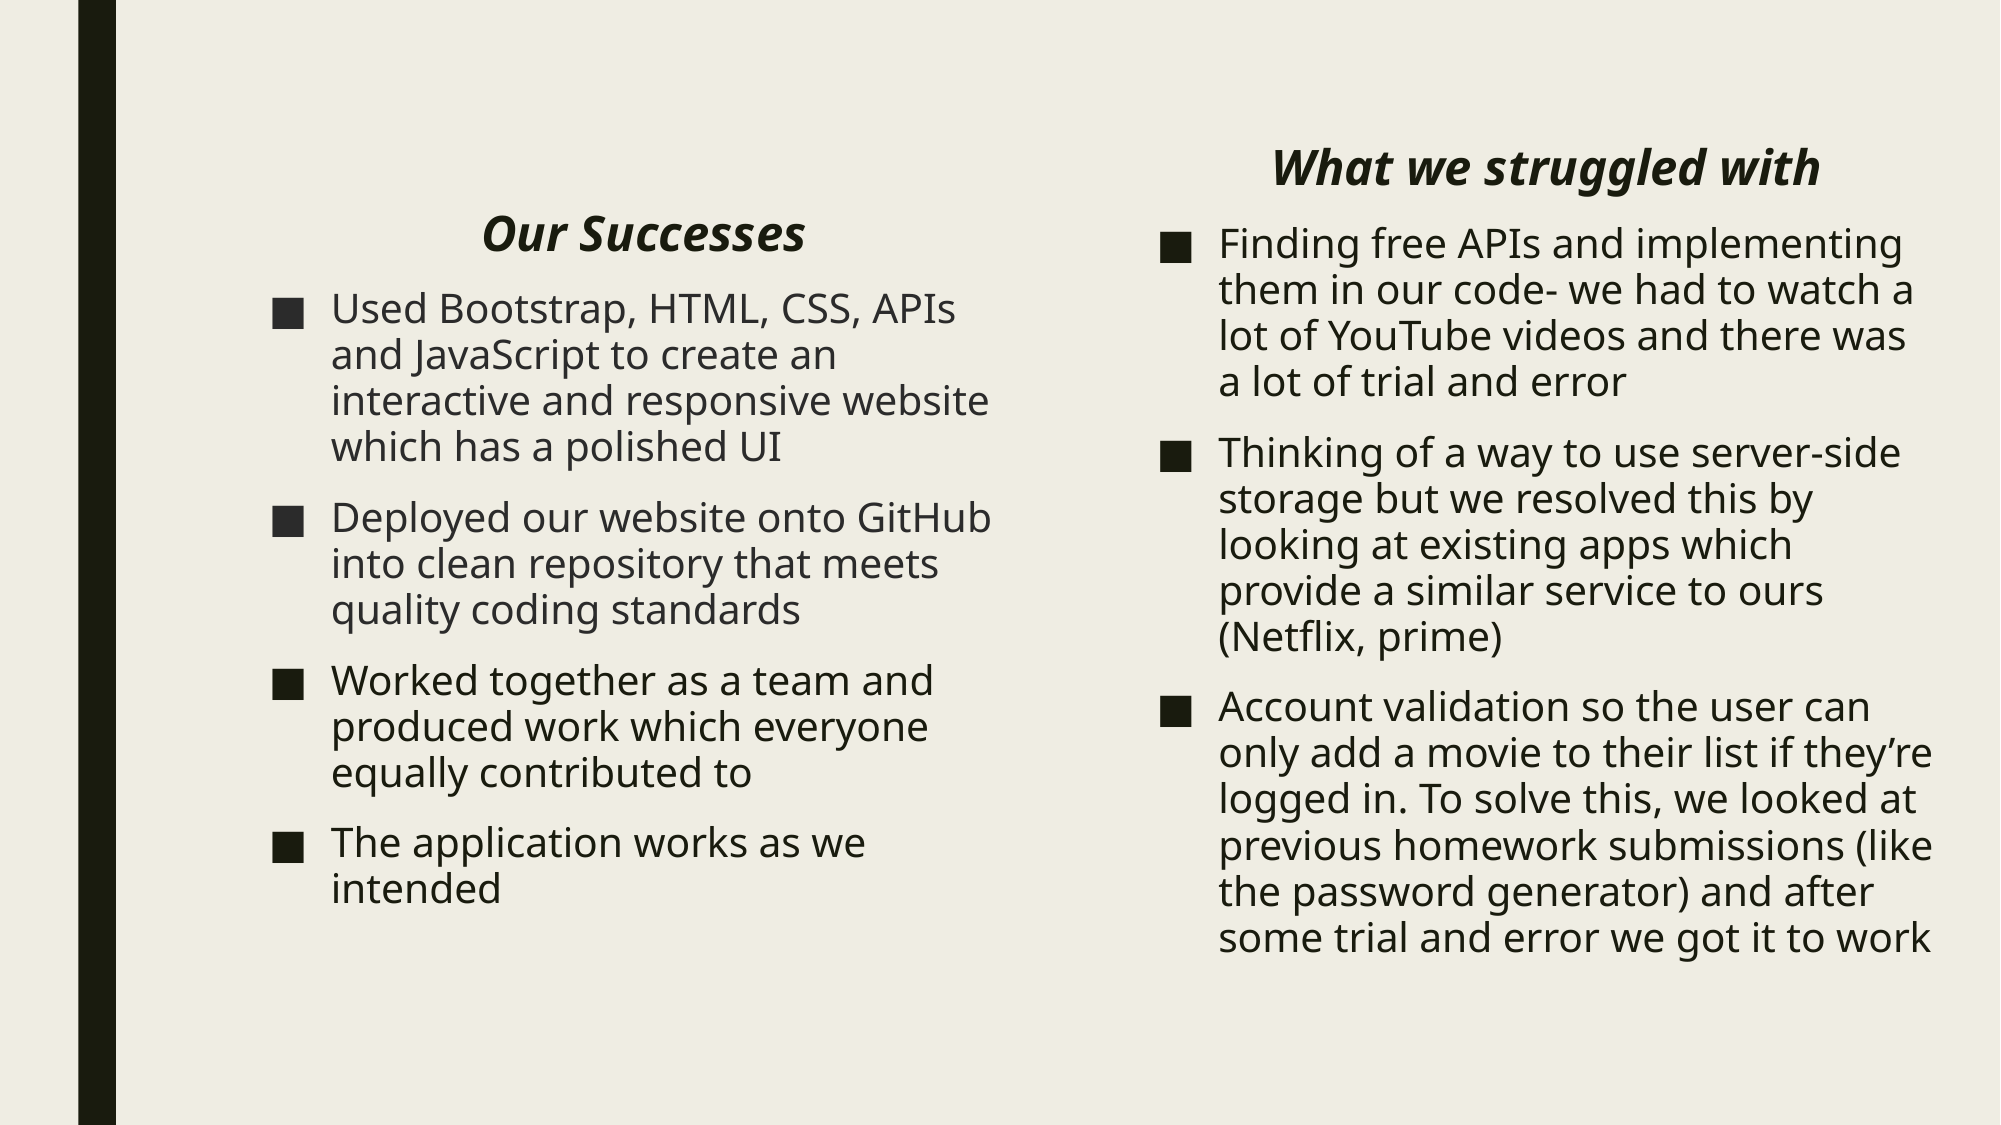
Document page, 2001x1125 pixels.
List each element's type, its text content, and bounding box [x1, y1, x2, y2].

list What we struggled with Finding free APIs and implementing them in our code- we had to watch a lot of YouTube videos and there was a lot of trial and error Thinking of a way to use server-side storage but we resolved this by looking at existing apps which provide a similar service to ours (Netflix, prime) Account validation so the user can only add a movie to their list if they’re logged in. To solve this, we looked at previous homework submissions (like the password generator) and after some trial and error we got it to work [1141, 134, 1953, 991]
text_box Our Successes Used Bootstrap, HTML, CSS, APIs and JavaScript to create an interactive and responsive website which has a polished UI Deployed our website onto GitHub into clean repository that meets quality coding standards Worked together as a team and produced work which everyone equally contributed to The application works as we intended [254, 199, 1034, 926]
